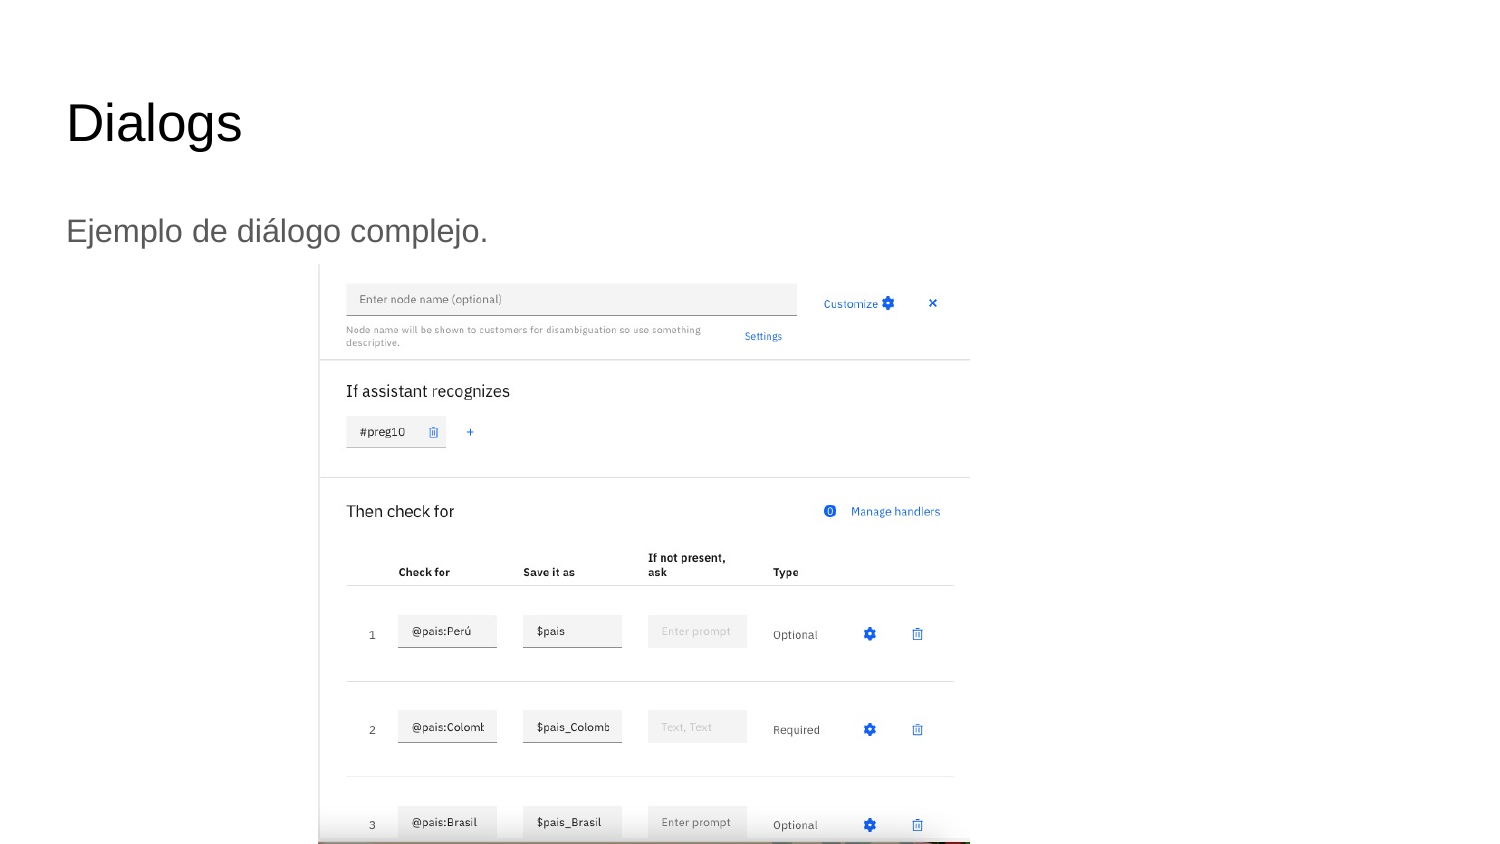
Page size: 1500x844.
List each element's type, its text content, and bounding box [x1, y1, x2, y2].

list Ejemplo de diálogo complejo. [51, 189, 584, 265]
picture [317, 264, 971, 844]
title Dialogs [51, 72, 1449, 167]
